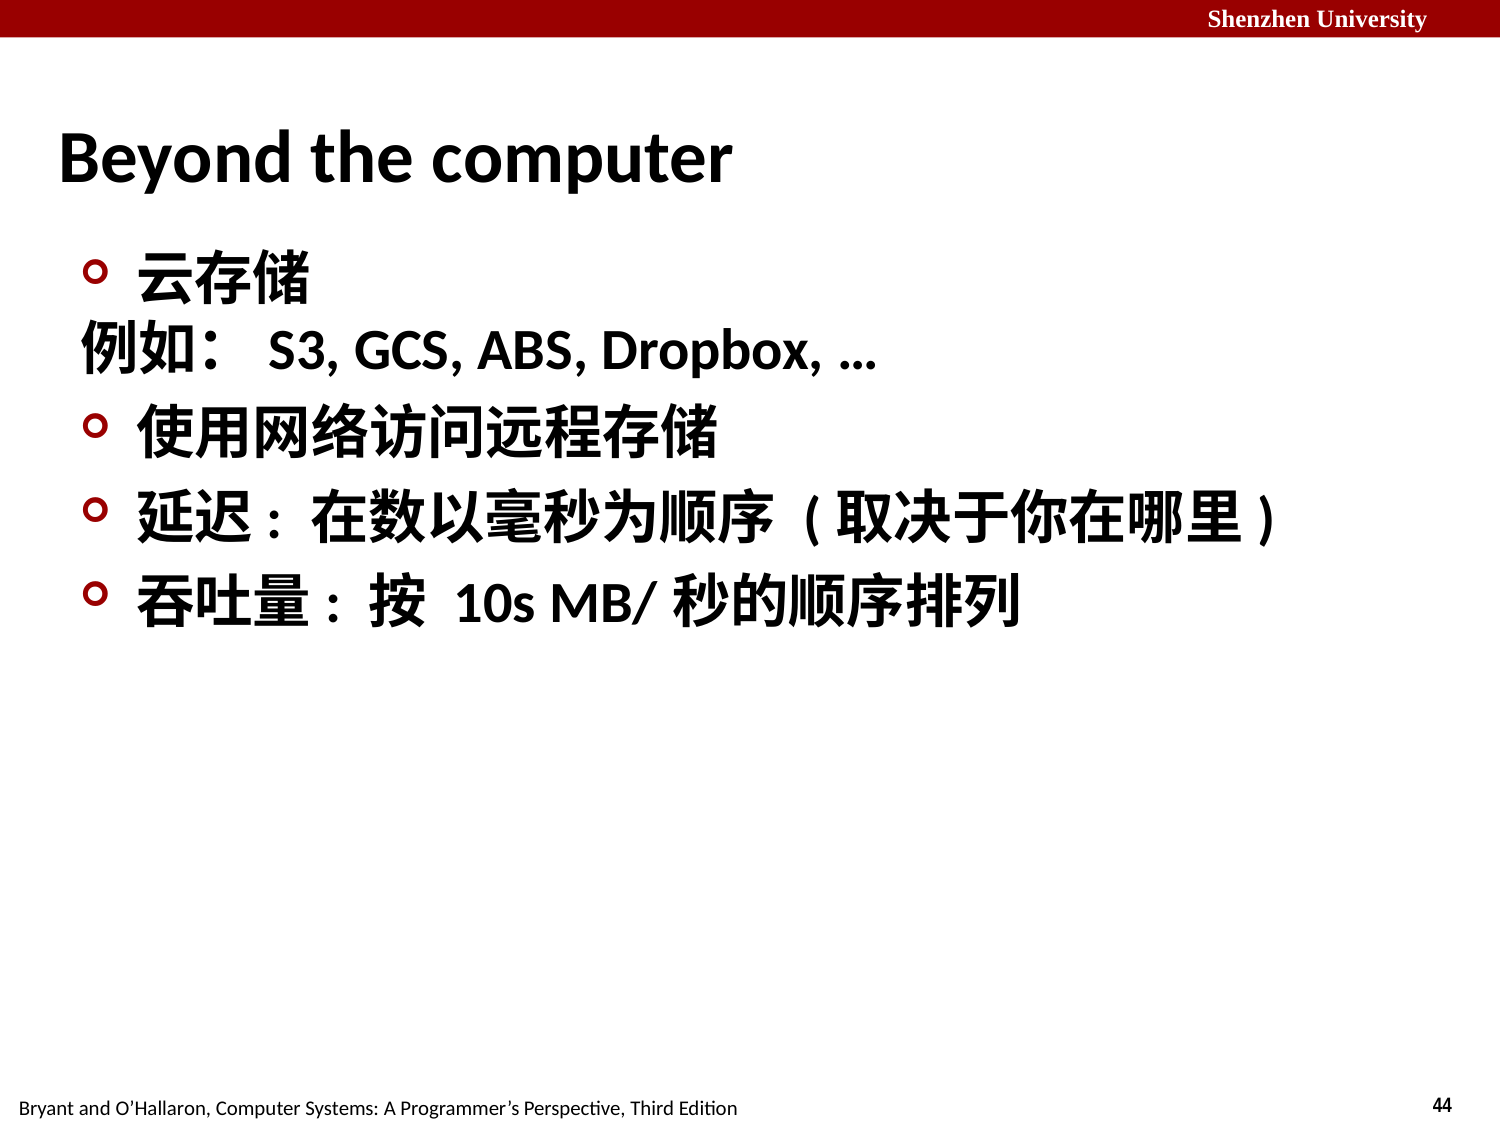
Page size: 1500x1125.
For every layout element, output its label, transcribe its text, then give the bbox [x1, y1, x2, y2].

text_box 云存储 例如：S3, GCS, ABS, Dropbox, … 使用网络访问远程存储 延迟: 在数以毫秒为顺序 (取决于你在哪里) 吞吐量: 按 10s MB/秒的顺序排列 [78, 241, 1413, 634]
title Beyond the computer [58, 21, 1304, 247]
